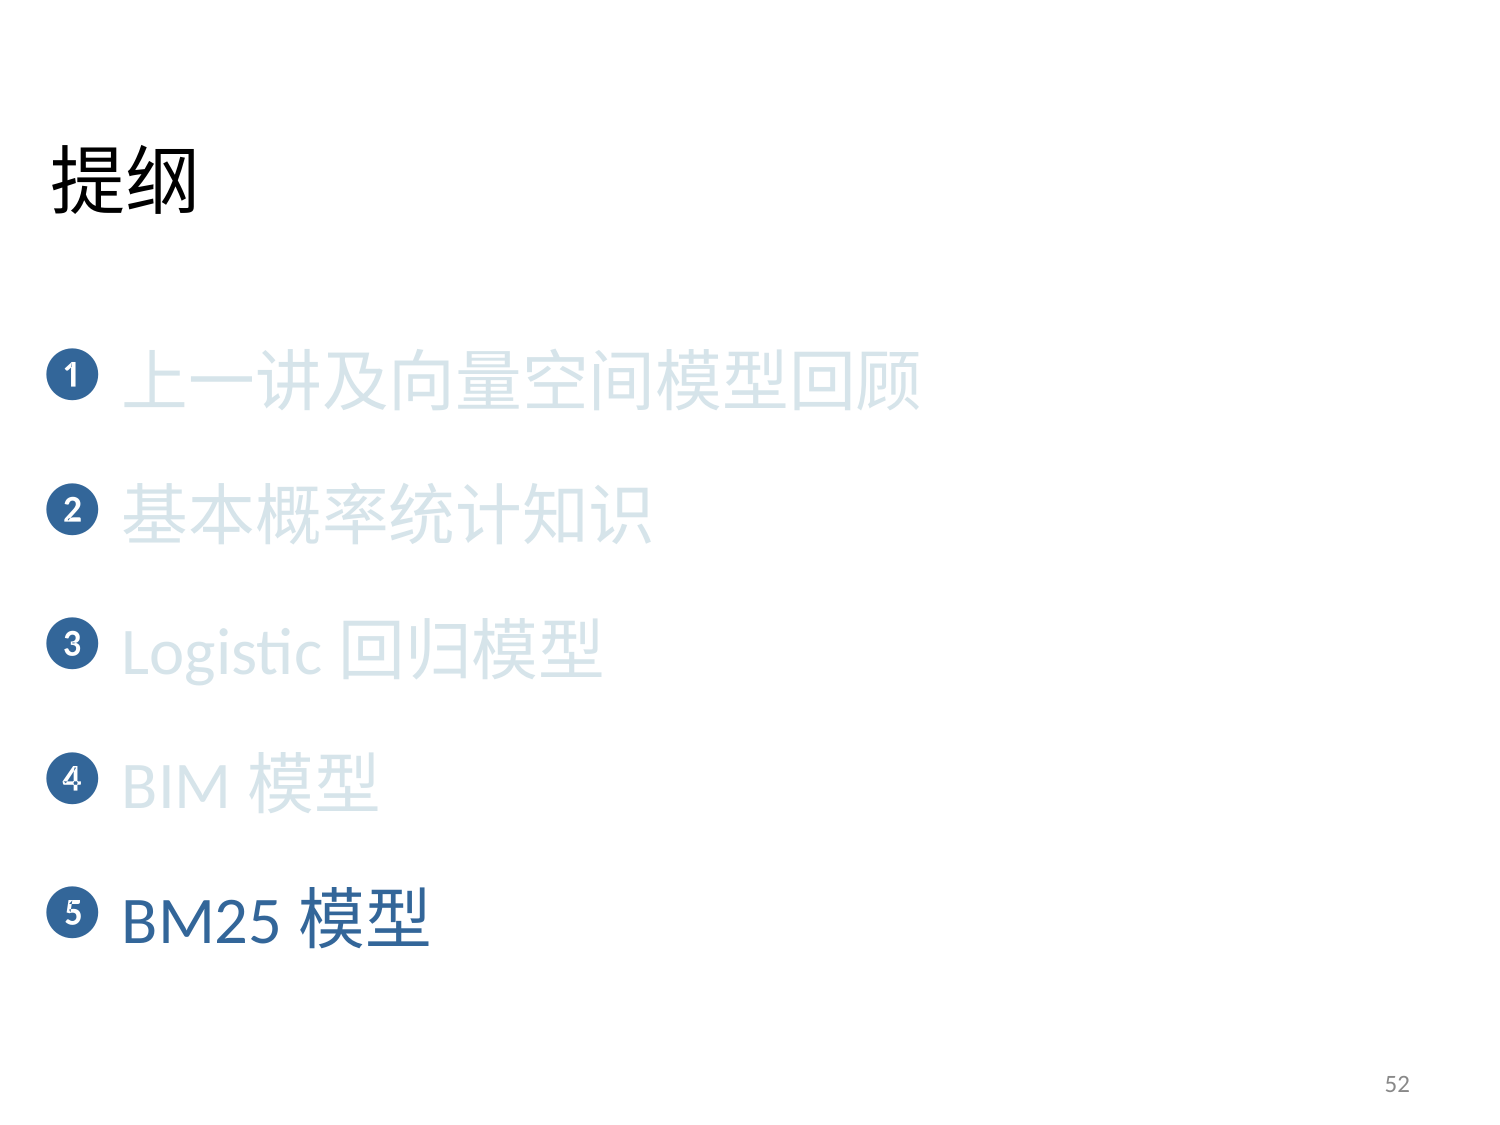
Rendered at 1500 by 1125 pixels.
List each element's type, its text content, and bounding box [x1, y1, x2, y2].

title 提纲 [34, 16, 1385, 232]
slide_number 52 [1074, 1062, 1425, 1103]
text_box 上一讲及向量空间模型回顾 基本概率统计知识 Logistic回归模型 BIM模型 BM25模型 [22, 291, 1418, 1067]
